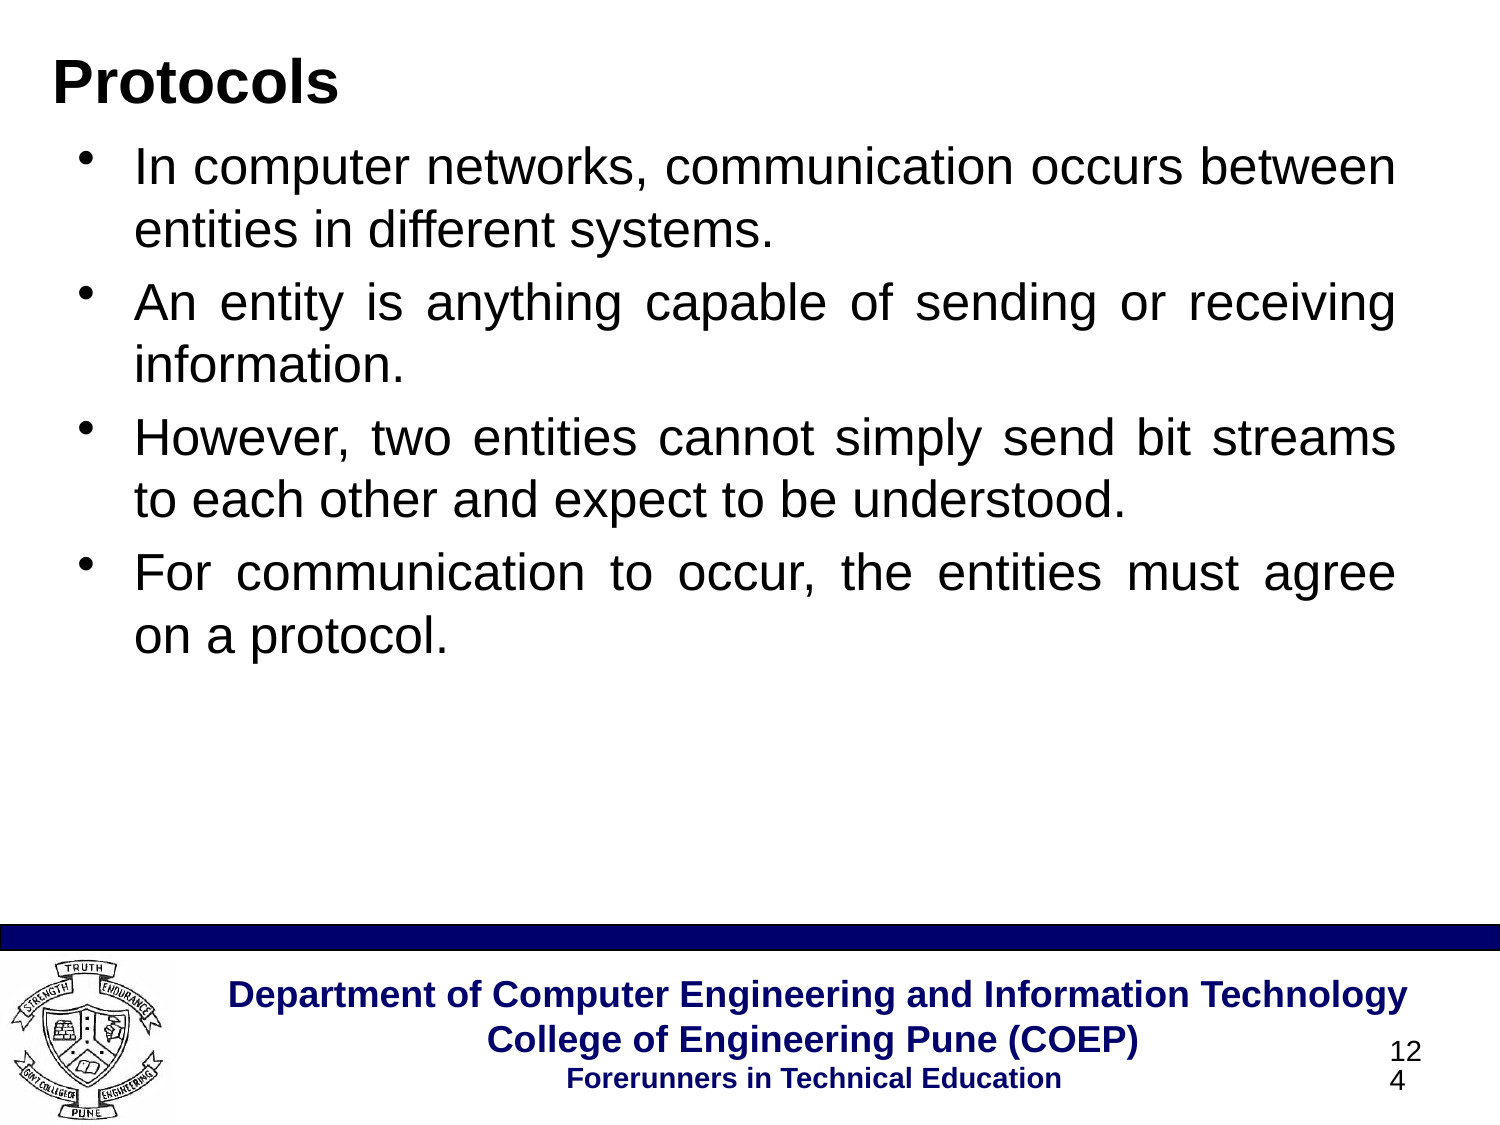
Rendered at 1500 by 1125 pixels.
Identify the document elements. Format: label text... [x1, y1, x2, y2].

text_box [0, 924, 1500, 950]
text_box 124 [1374, 1024, 1450, 1088]
picture [0, 954, 176, 1125]
title Protocols [37, 44, 1426, 113]
list In computer networks, communication occurs between entities in different systems. An entity is anything capable of sending or receiving information. However, two entities cannot simply send bit streams to each other and expect to be understood. For communication to occur, the entities must agree on a protocol. [62, 124, 1413, 888]
